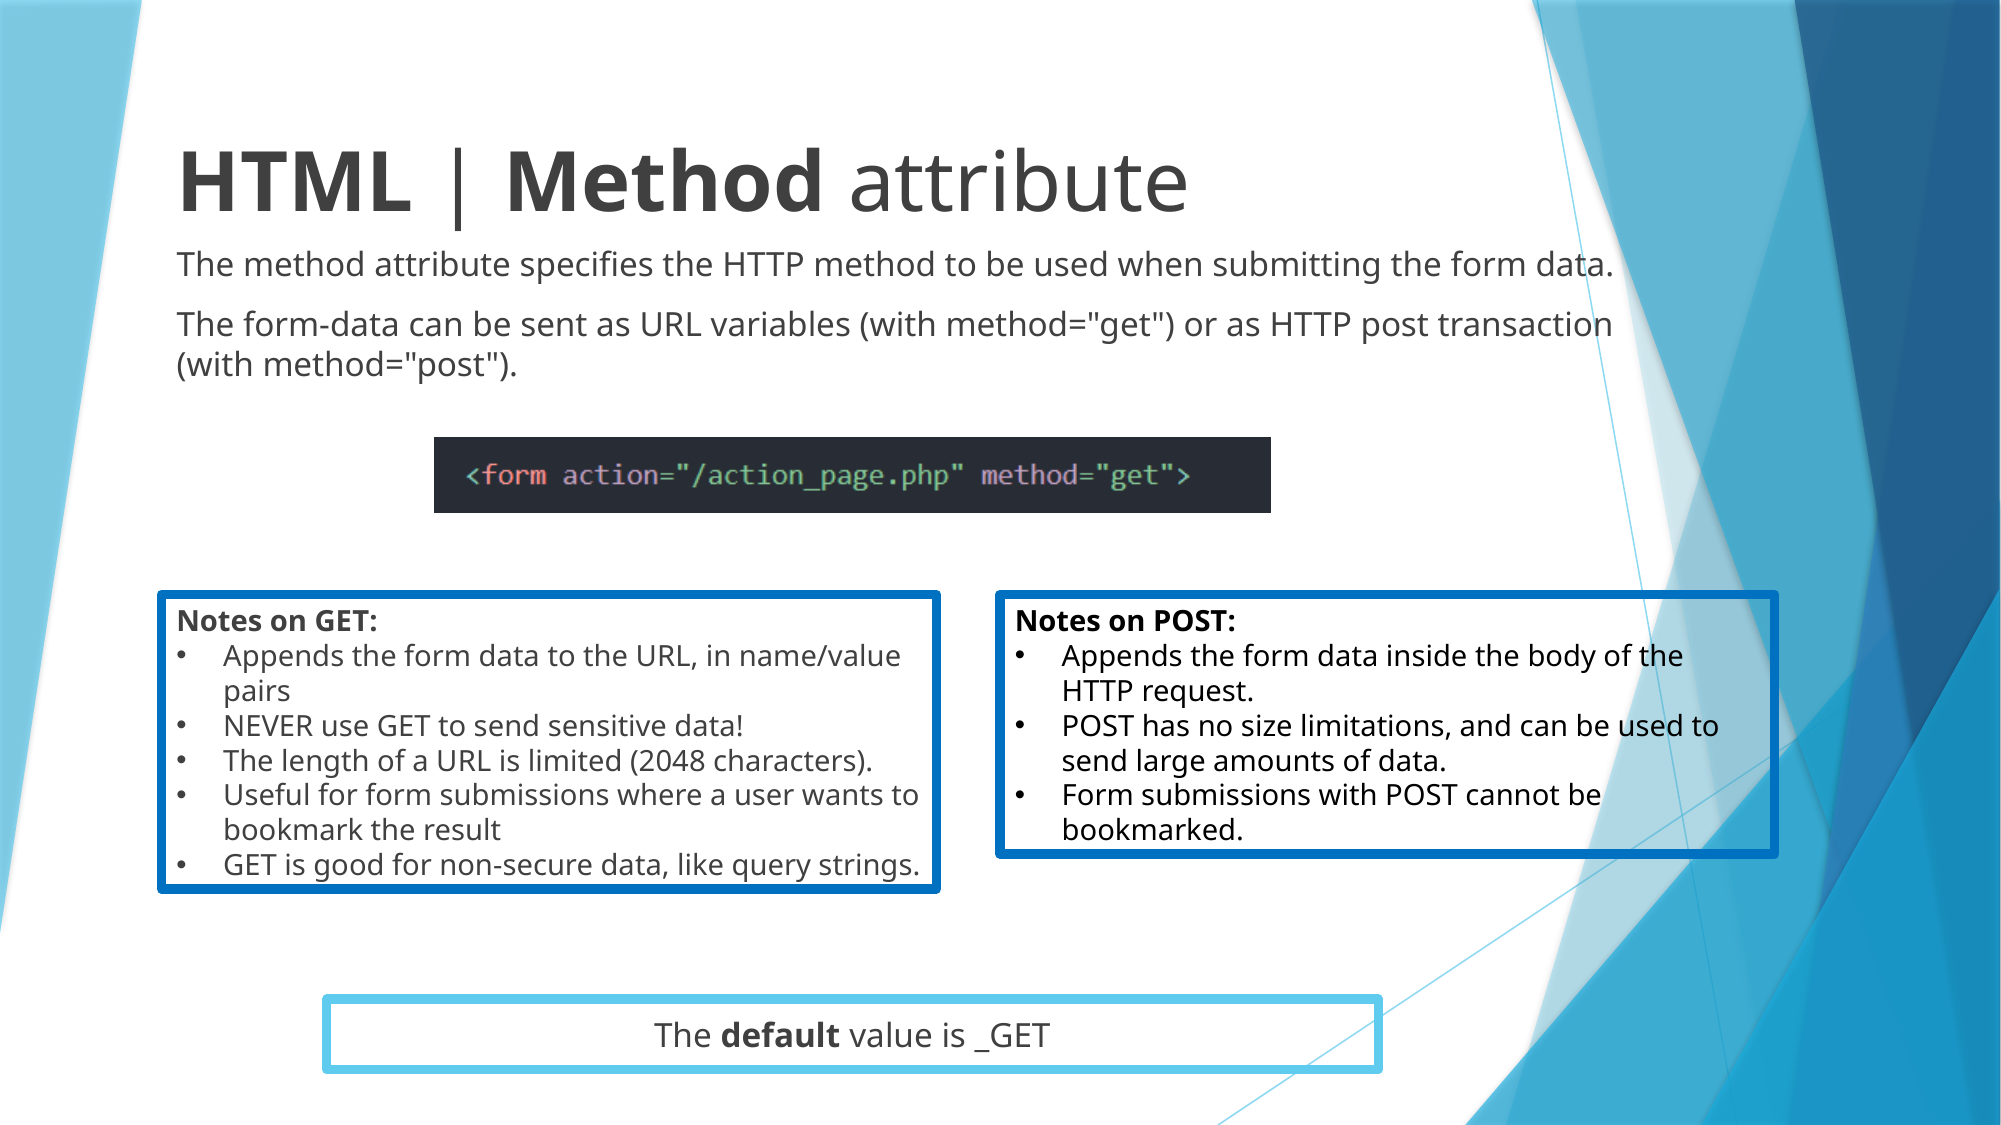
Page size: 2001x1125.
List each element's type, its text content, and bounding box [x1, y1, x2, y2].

text_box Notes on POST: Appends the form data inside the body of the HTTP request. POST has no size limitations, and can be used to send large amounts of data. Form submissions with POST cannot be bookmarked. [999, 594, 1775, 854]
text_box Notes on GET: Appends the form data to the URL, in name/value pairs NEVER use GET to send sensitive data! The length of a URL is limited (2048 characters). Useful for form submissions where a user wants to bookmark the result GET is good for non-secure data, like query strings. [161, 594, 937, 889]
text_box The default value is _GET [326, 999, 1379, 1070]
text_box HTML | Method attribute [161, 76, 1544, 236]
subtitle The method attribute specifies the HTTP method to be used when submitting the form data. The form-data can be sent as URL variables (with method="get") or as HTTP post transaction (with method="post"). [161, 235, 1687, 408]
picture [434, 437, 1271, 514]
